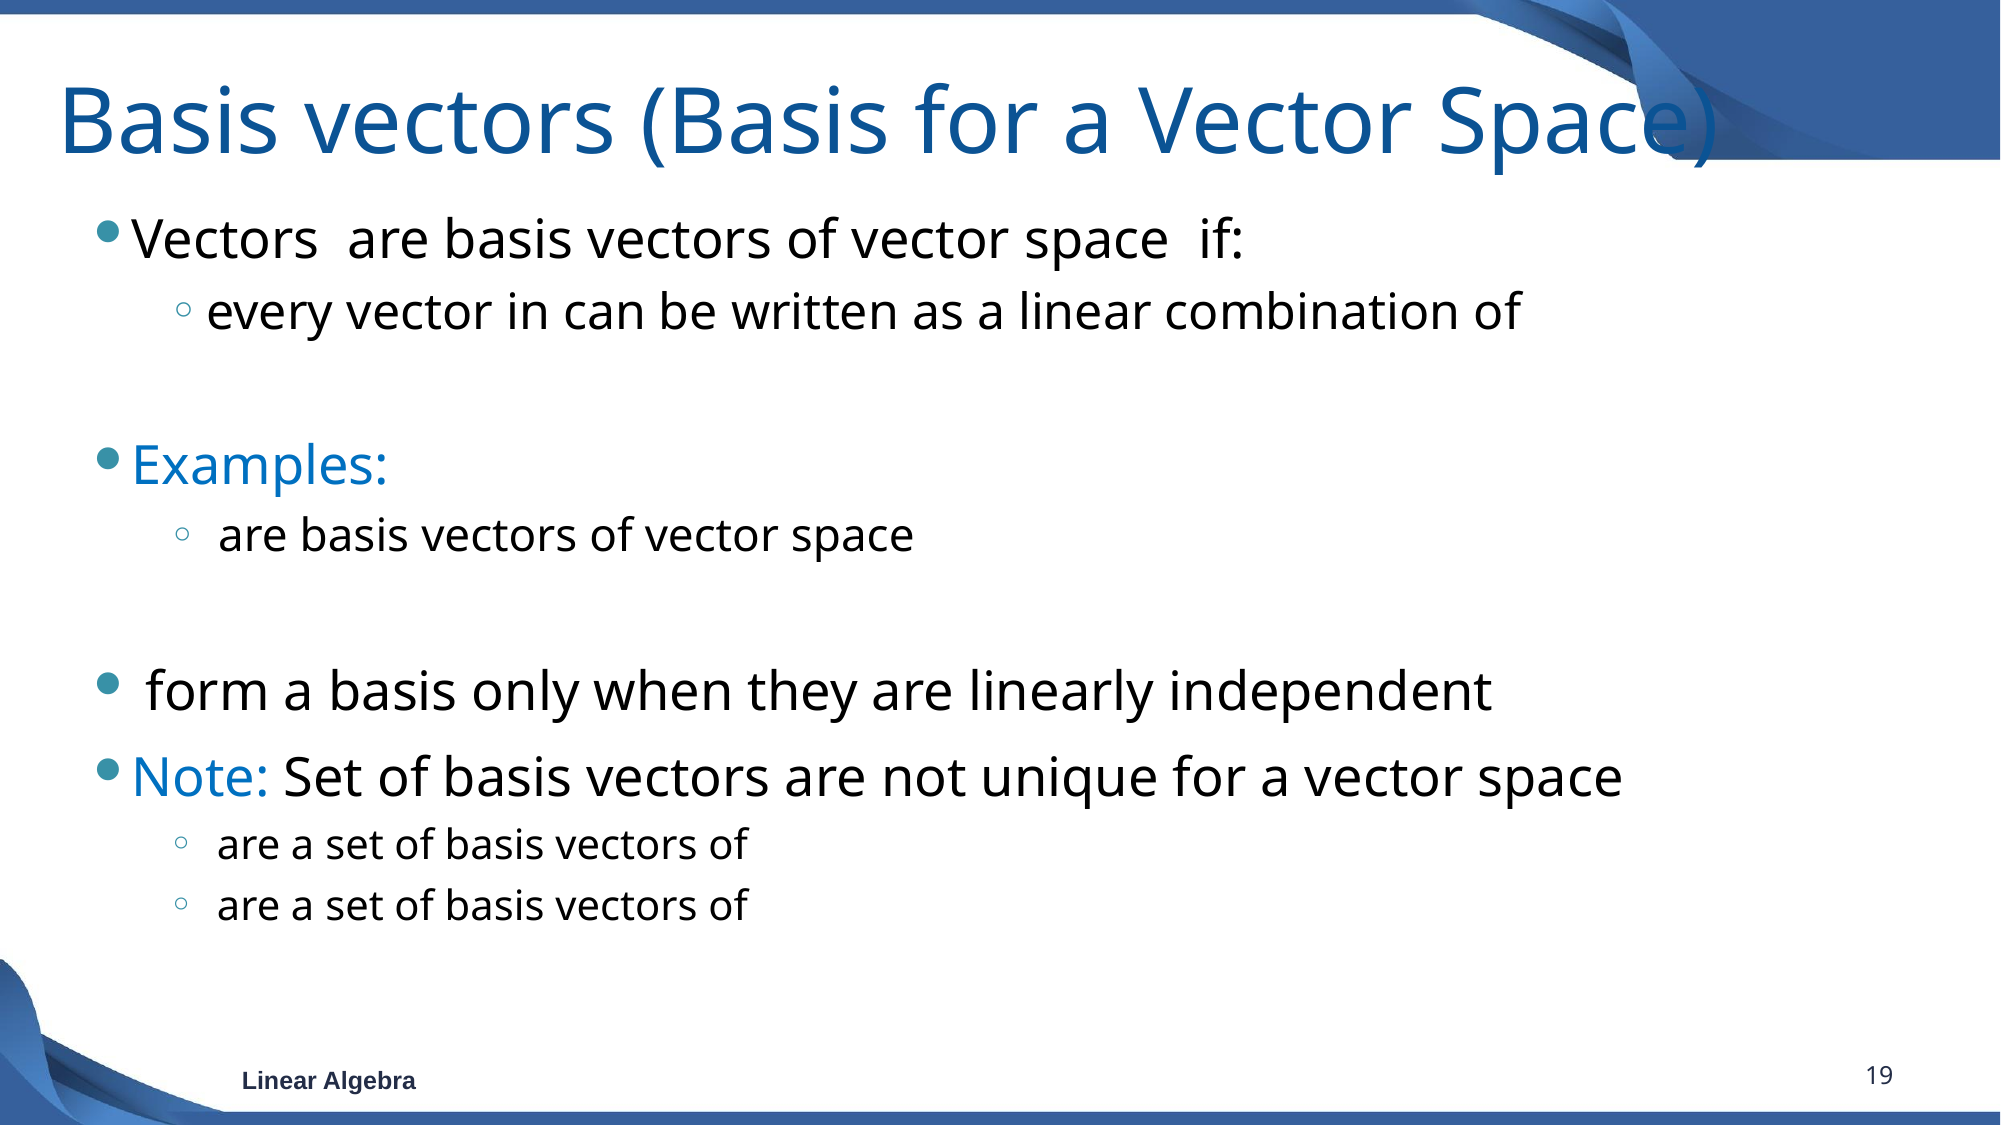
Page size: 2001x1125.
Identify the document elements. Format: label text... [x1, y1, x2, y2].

title Basis vectors (Basis for a Vector Space) [42, 14, 1768, 233]
picture [0, 0, 2001, 1125]
